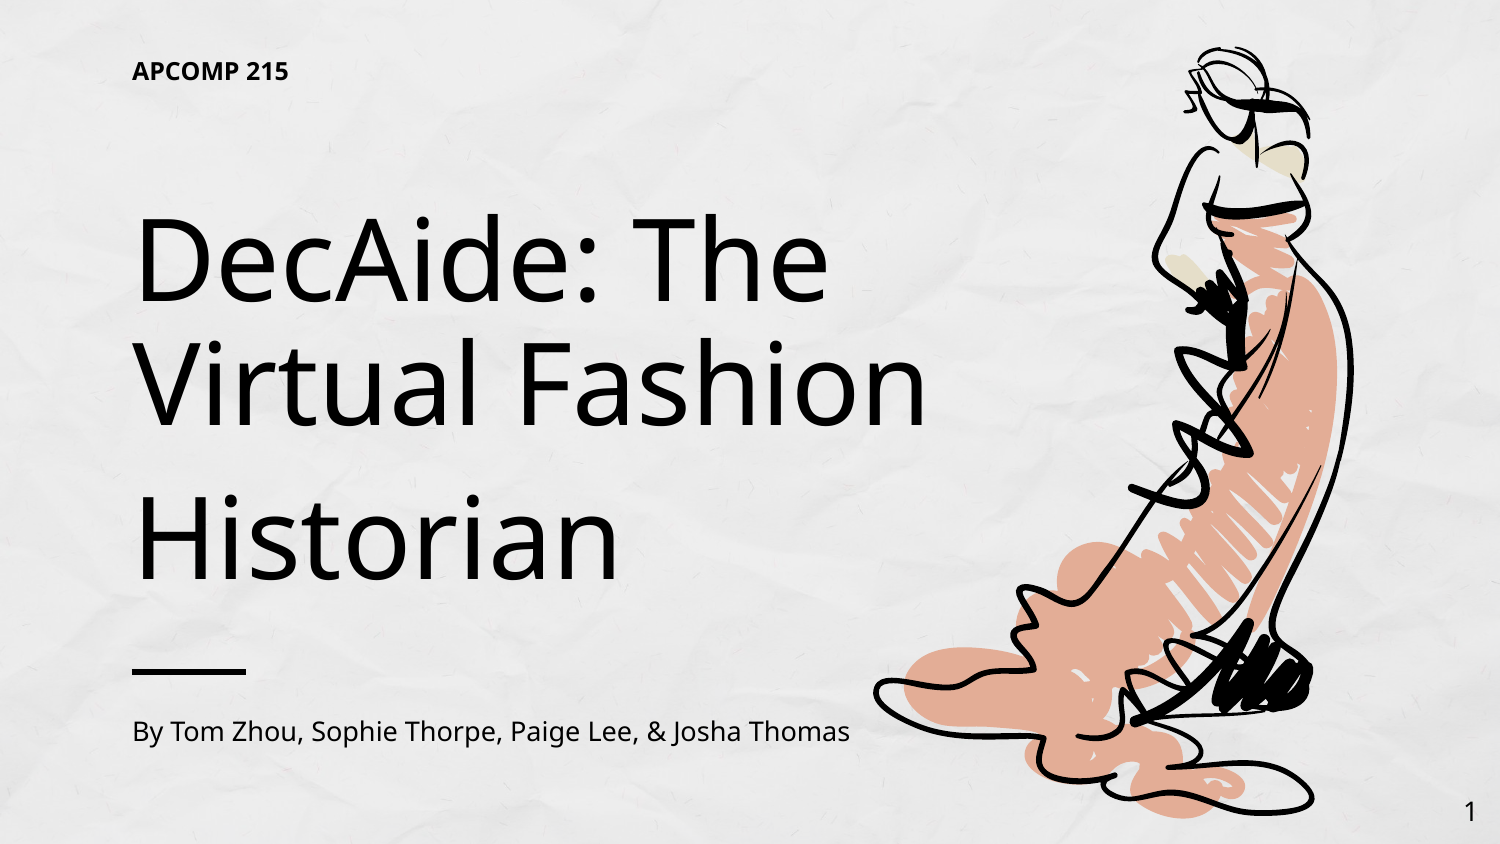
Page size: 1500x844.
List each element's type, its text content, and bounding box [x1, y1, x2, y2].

subtitle APCOMP 215 [116, 40, 441, 89]
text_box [866, 46, 1358, 819]
subtitle By Tom Zhou, Sophie Thorpe, Paige Lee, & Josha Thomas [116, 707, 861, 755]
slide_number ‹#› [1403, 779, 1494, 844]
title DecAide: The Virtual Fashion Historian [116, 187, 861, 678]
